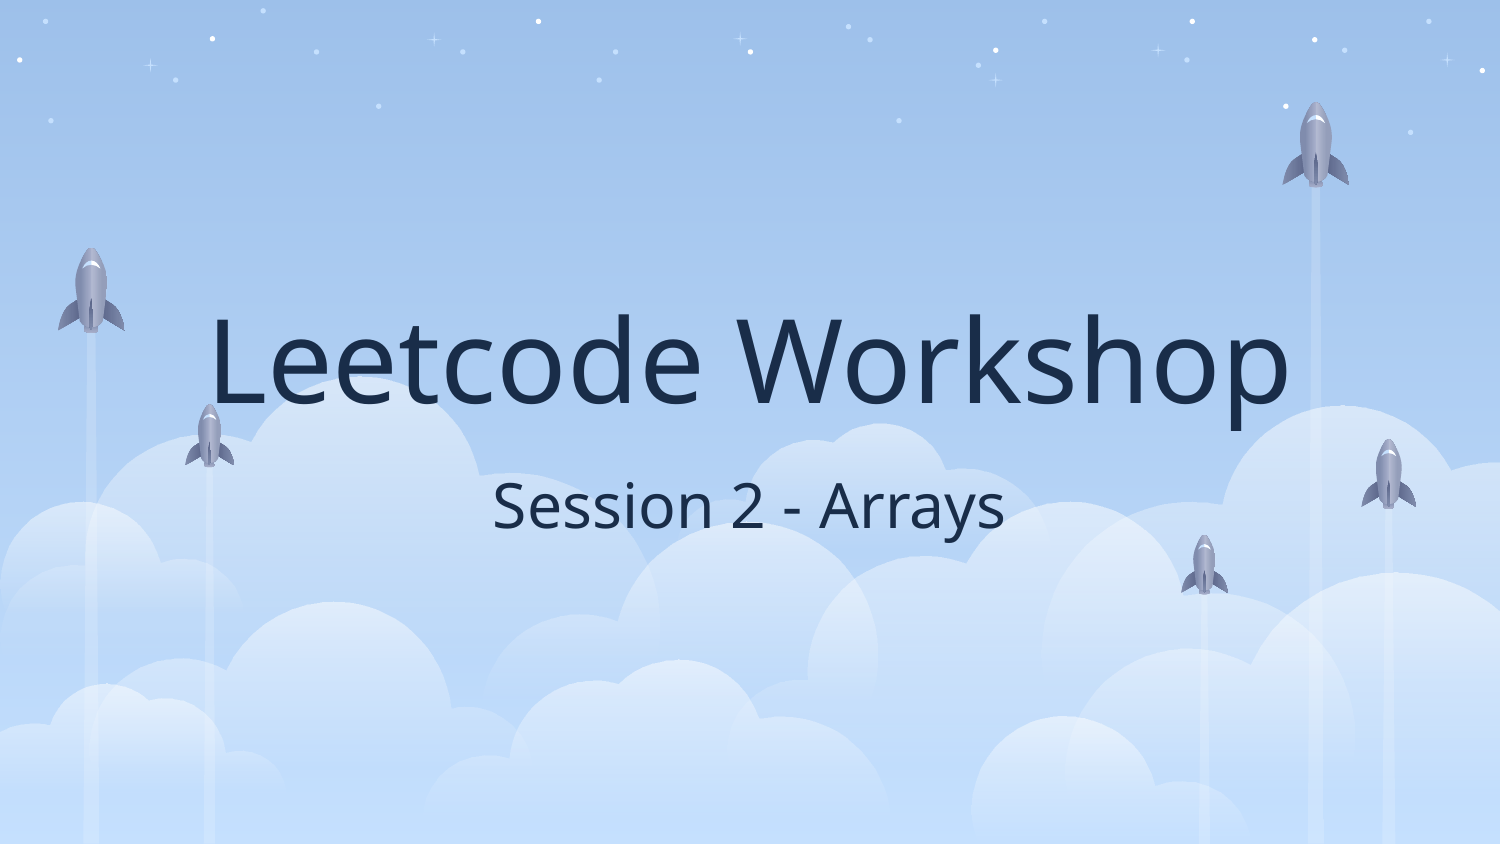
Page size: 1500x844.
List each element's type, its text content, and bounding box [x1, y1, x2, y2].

title Leetcode Workshop Session 2 - Arrays [186, 229, 1314, 615]
